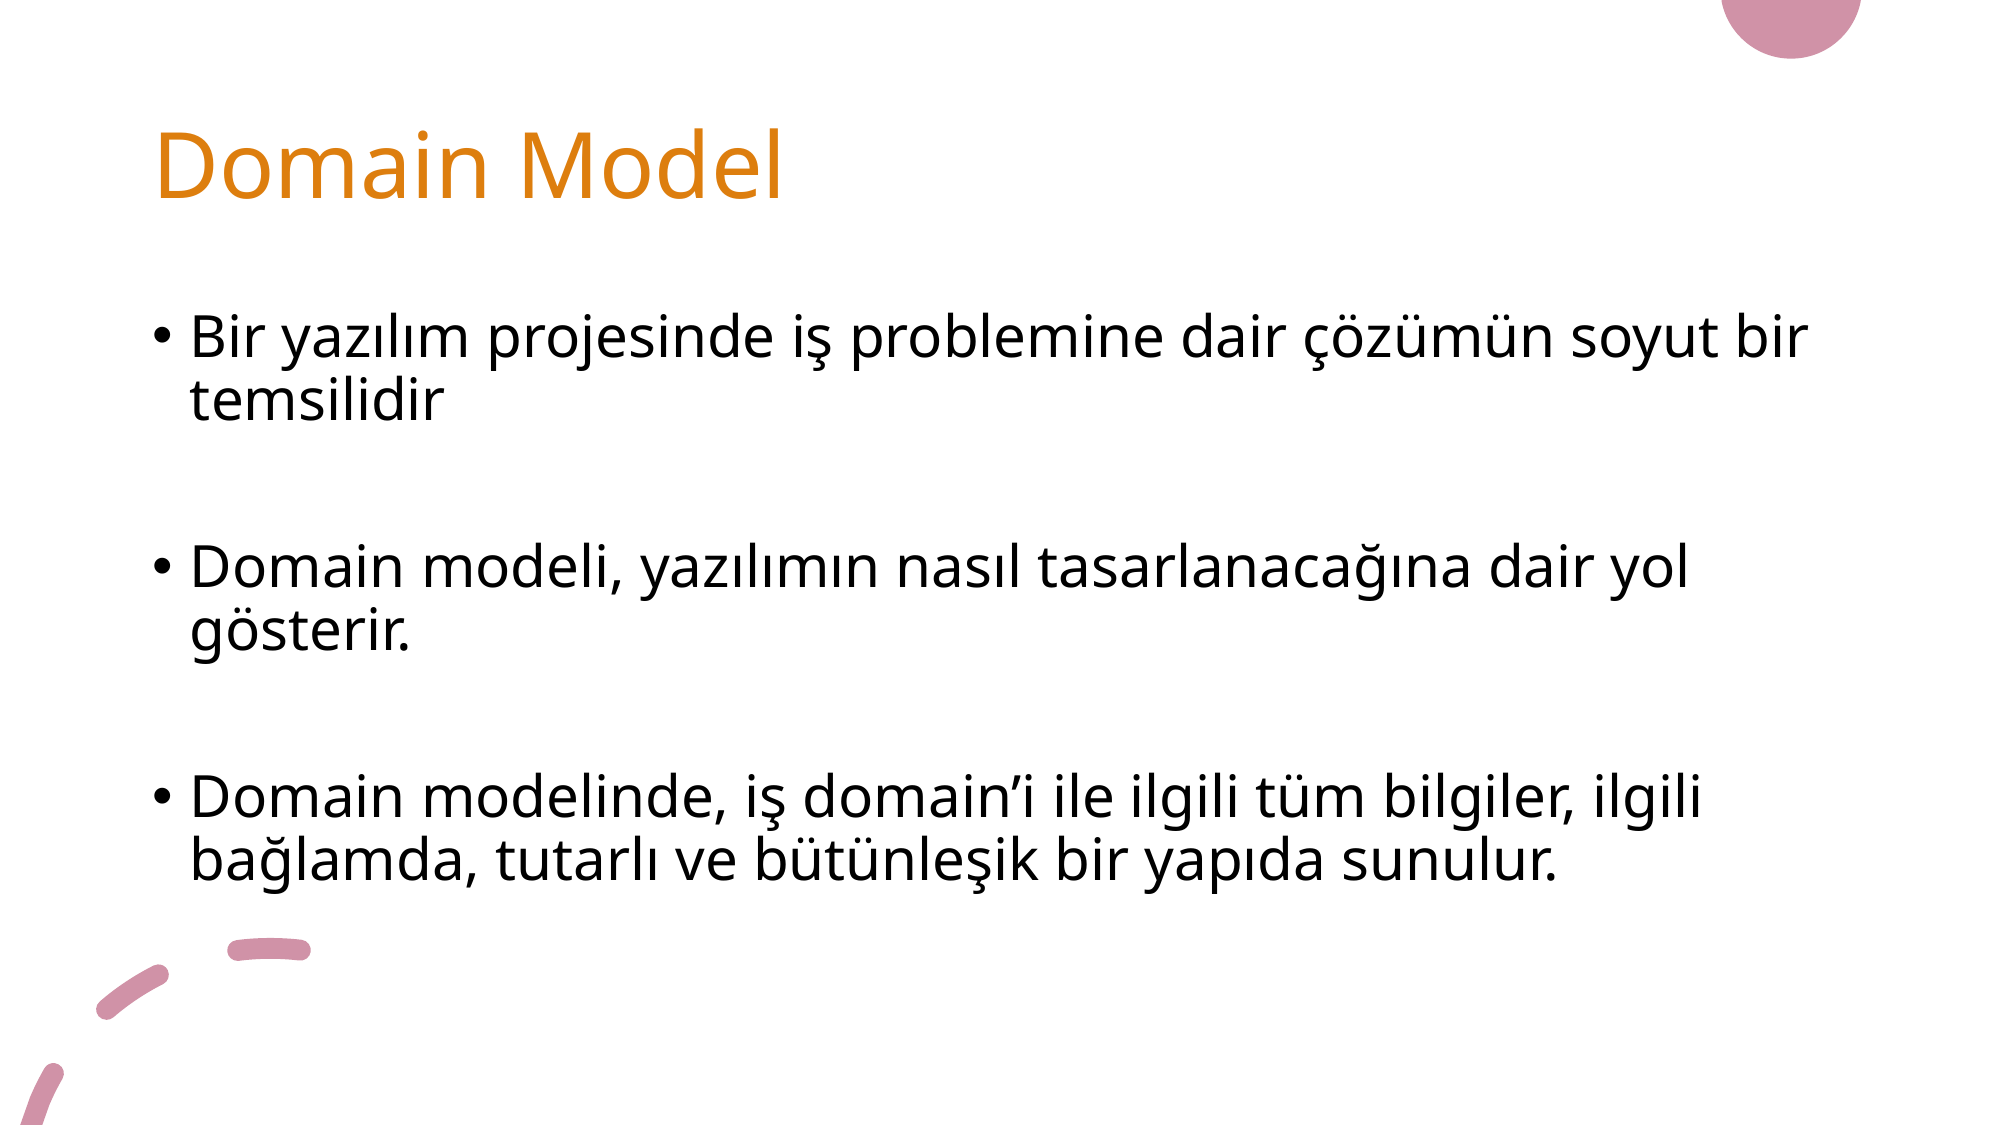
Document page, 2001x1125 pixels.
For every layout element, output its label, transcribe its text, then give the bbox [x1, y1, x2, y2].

title Domain Model [137, 59, 1863, 278]
list Bir yazılım projesinde iş problemine dair çözümün soyut bir temsilidir Domain modeli, yazılımın nasıl tasarlanacağına dair yol gösterir. Domain modelinde, iş domain’i ile ilgili tüm bilgiler, ilgili bağlamda, tutarlı ve bütünleşik bir yapıda sunulur. [137, 299, 1863, 933]
